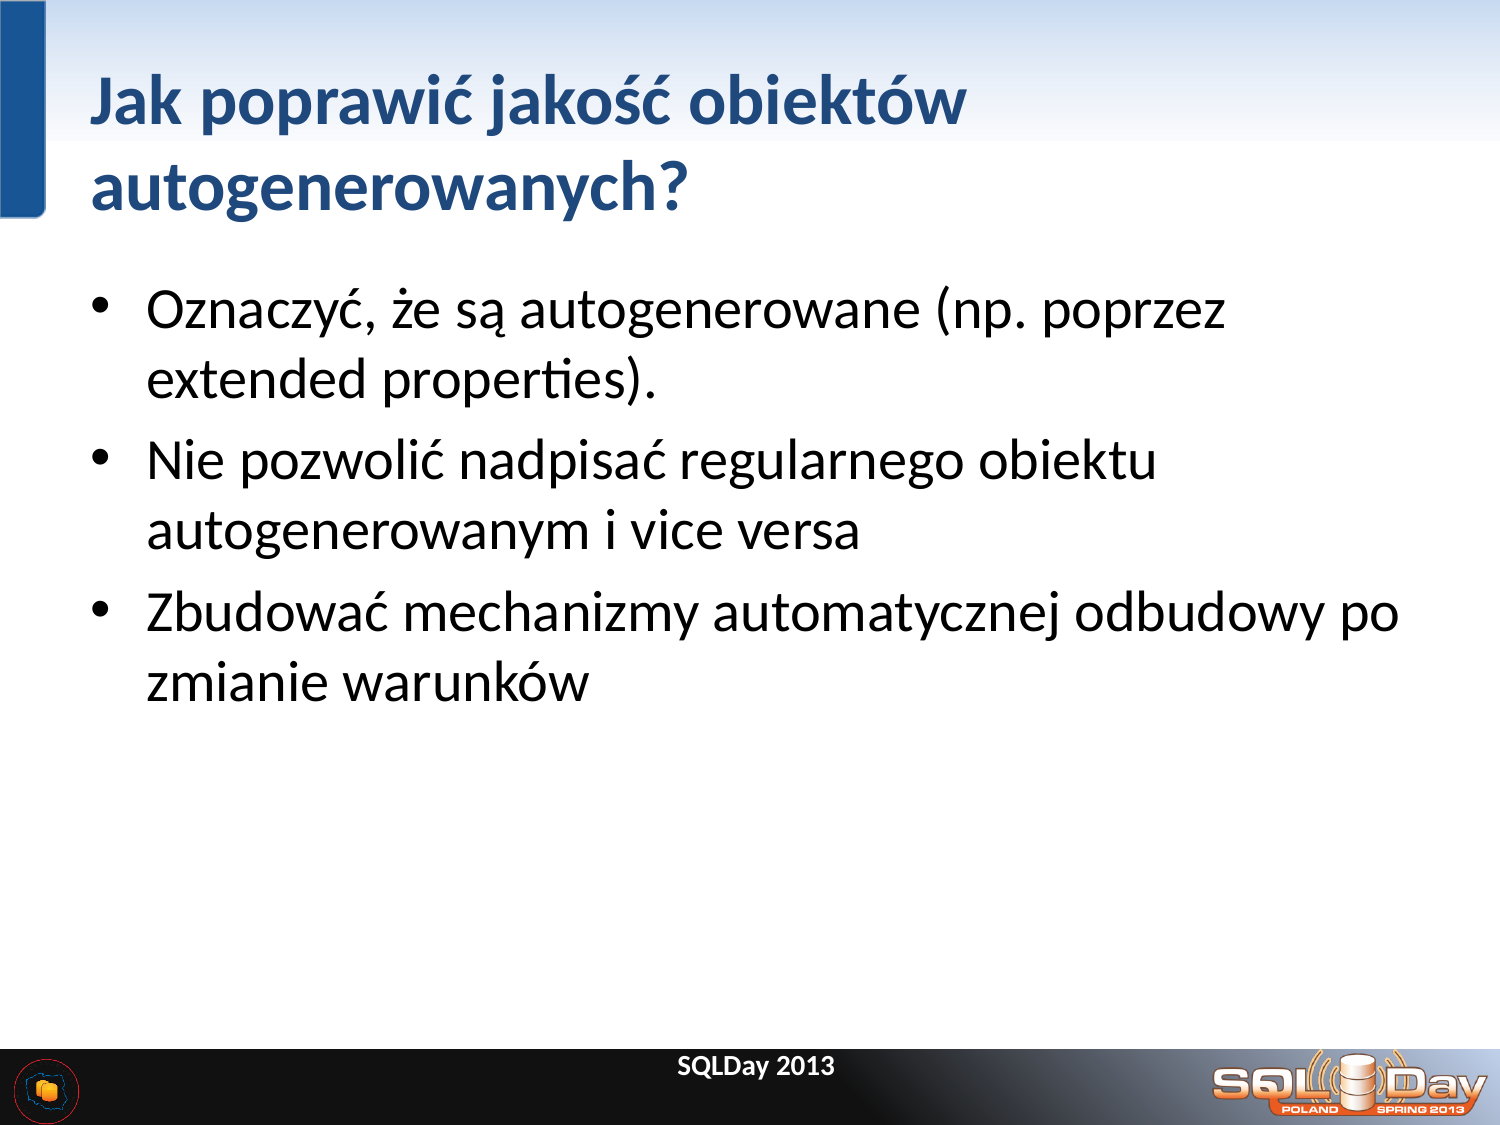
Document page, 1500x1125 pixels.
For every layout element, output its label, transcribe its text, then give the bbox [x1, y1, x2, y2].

list Oznaczyć, że są autogenerowane (np. poprzez extended properties). Nie pozwolić nadpisać regularnego obiektu autogenerowanym i vice versa Zbudować mechanizmy automatycznej odbudowy po zmianie warunków [75, 262, 1425, 1005]
picture [0, 0, 46, 219]
footer SQLDay 2013 [425, 1050, 1088, 1113]
title Jak poprawić jakość obiektów autogenerowanych? [75, 45, 1425, 233]
picture [1212, 1049, 1488, 1116]
picture [12, 1057, 80, 1125]
